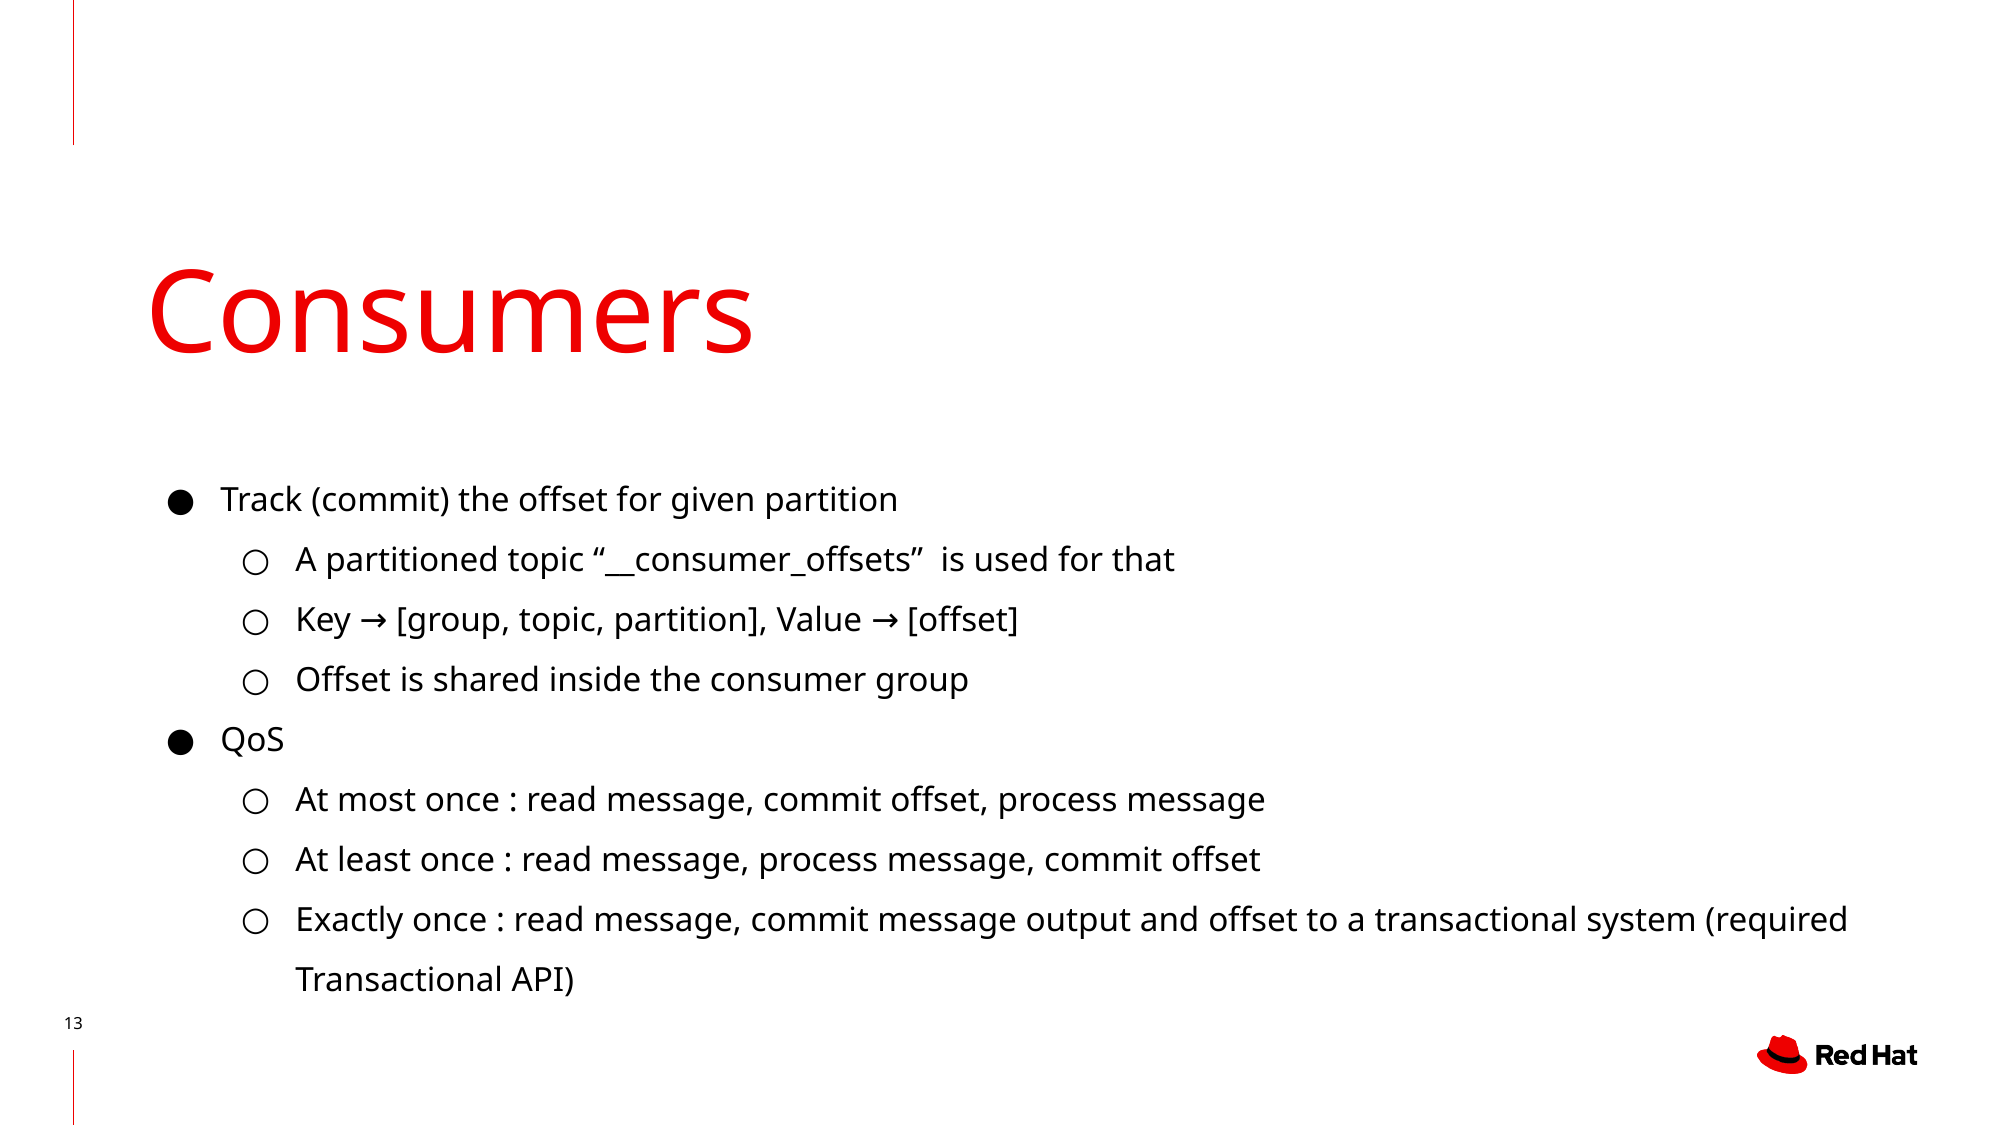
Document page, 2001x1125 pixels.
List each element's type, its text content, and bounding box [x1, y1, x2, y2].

title Consumers Track (commit) the offset for given partition A partitioned topic “__consumer_offsets” is used for that Key → [group, topic, partition], Value → [offset] Offset is shared inside the consumer group QoS At most once : read message, commit offset, process message At least once : read message, process message, commit offset Exactly once : read message, commit message output and offset to a transactional system (required Transactional API) [73, 222, 1926, 943]
picture [1757, 1035, 1918, 1074]
slide_number ‹#› [13, 1012, 134, 1036]
